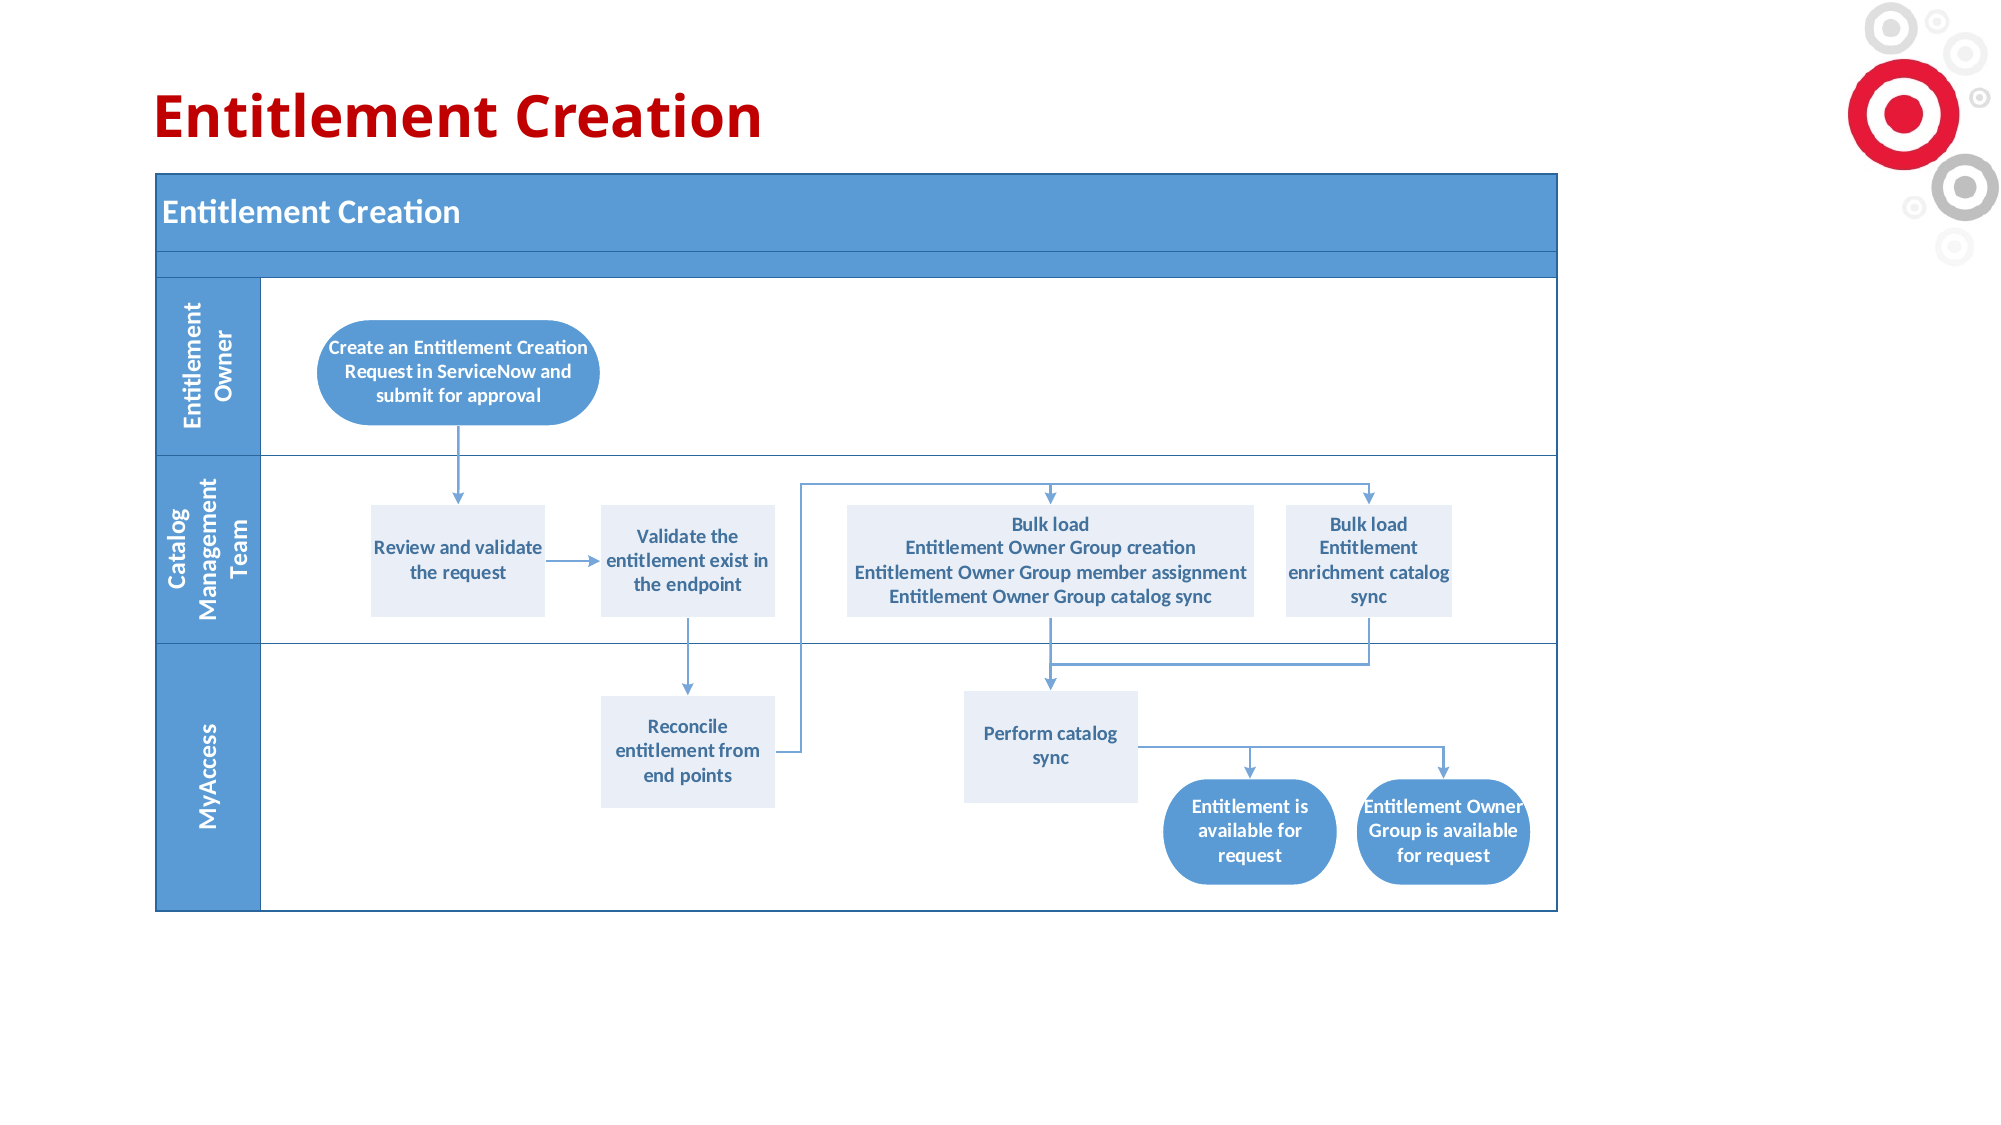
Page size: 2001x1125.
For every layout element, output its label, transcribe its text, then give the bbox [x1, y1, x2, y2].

picture [143, 171, 1559, 912]
picture [1632, 1, 2000, 277]
title Entitlement Creation [137, 59, 1863, 172]
